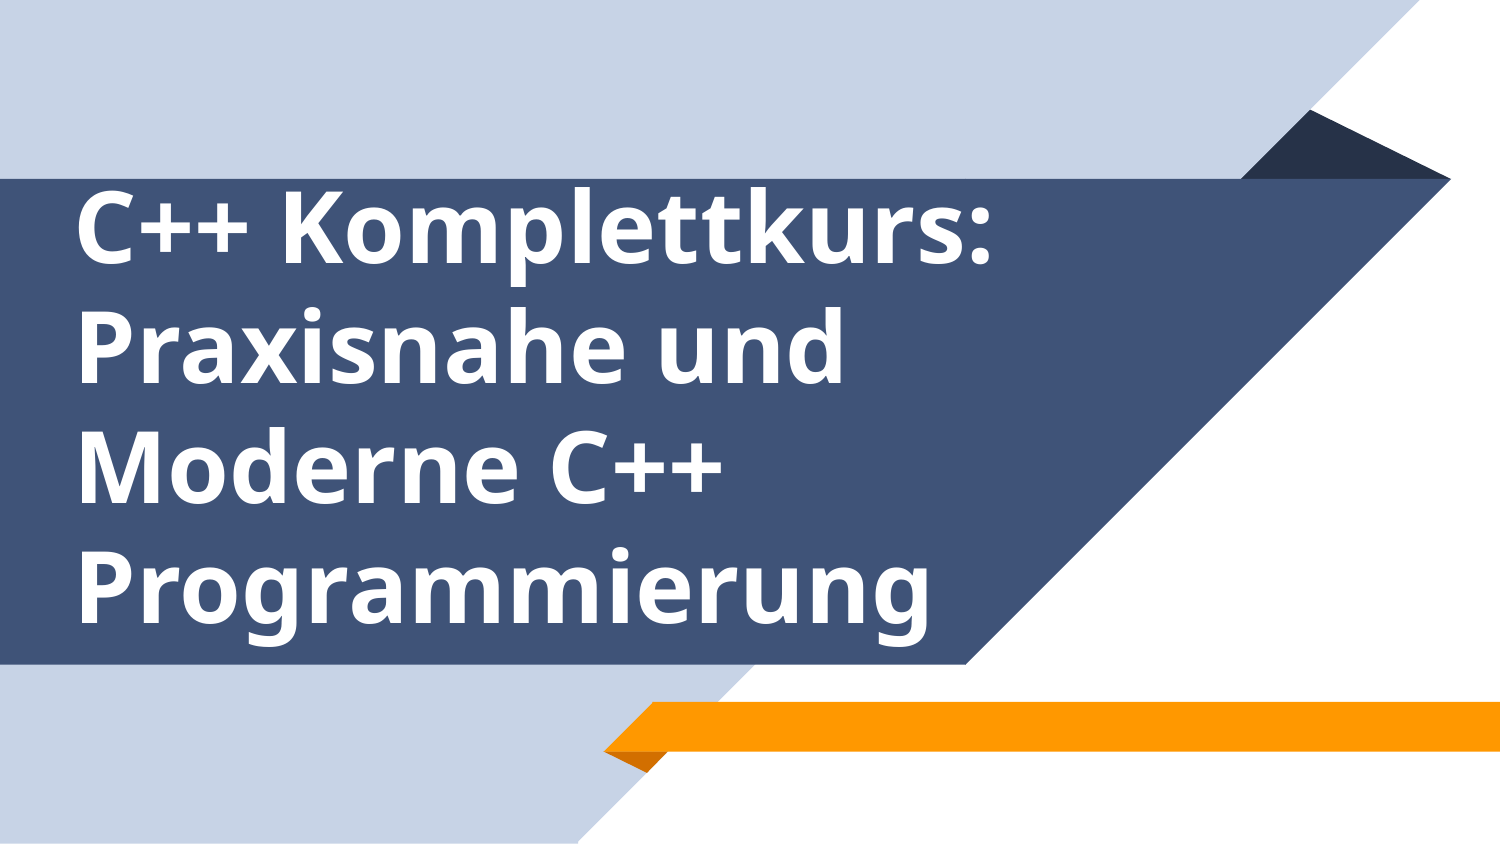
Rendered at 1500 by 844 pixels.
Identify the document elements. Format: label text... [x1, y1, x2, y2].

title C++ Komplettkurs: Praxisnahe und Moderne C++ Programmierung [58, 220, 1195, 707]
